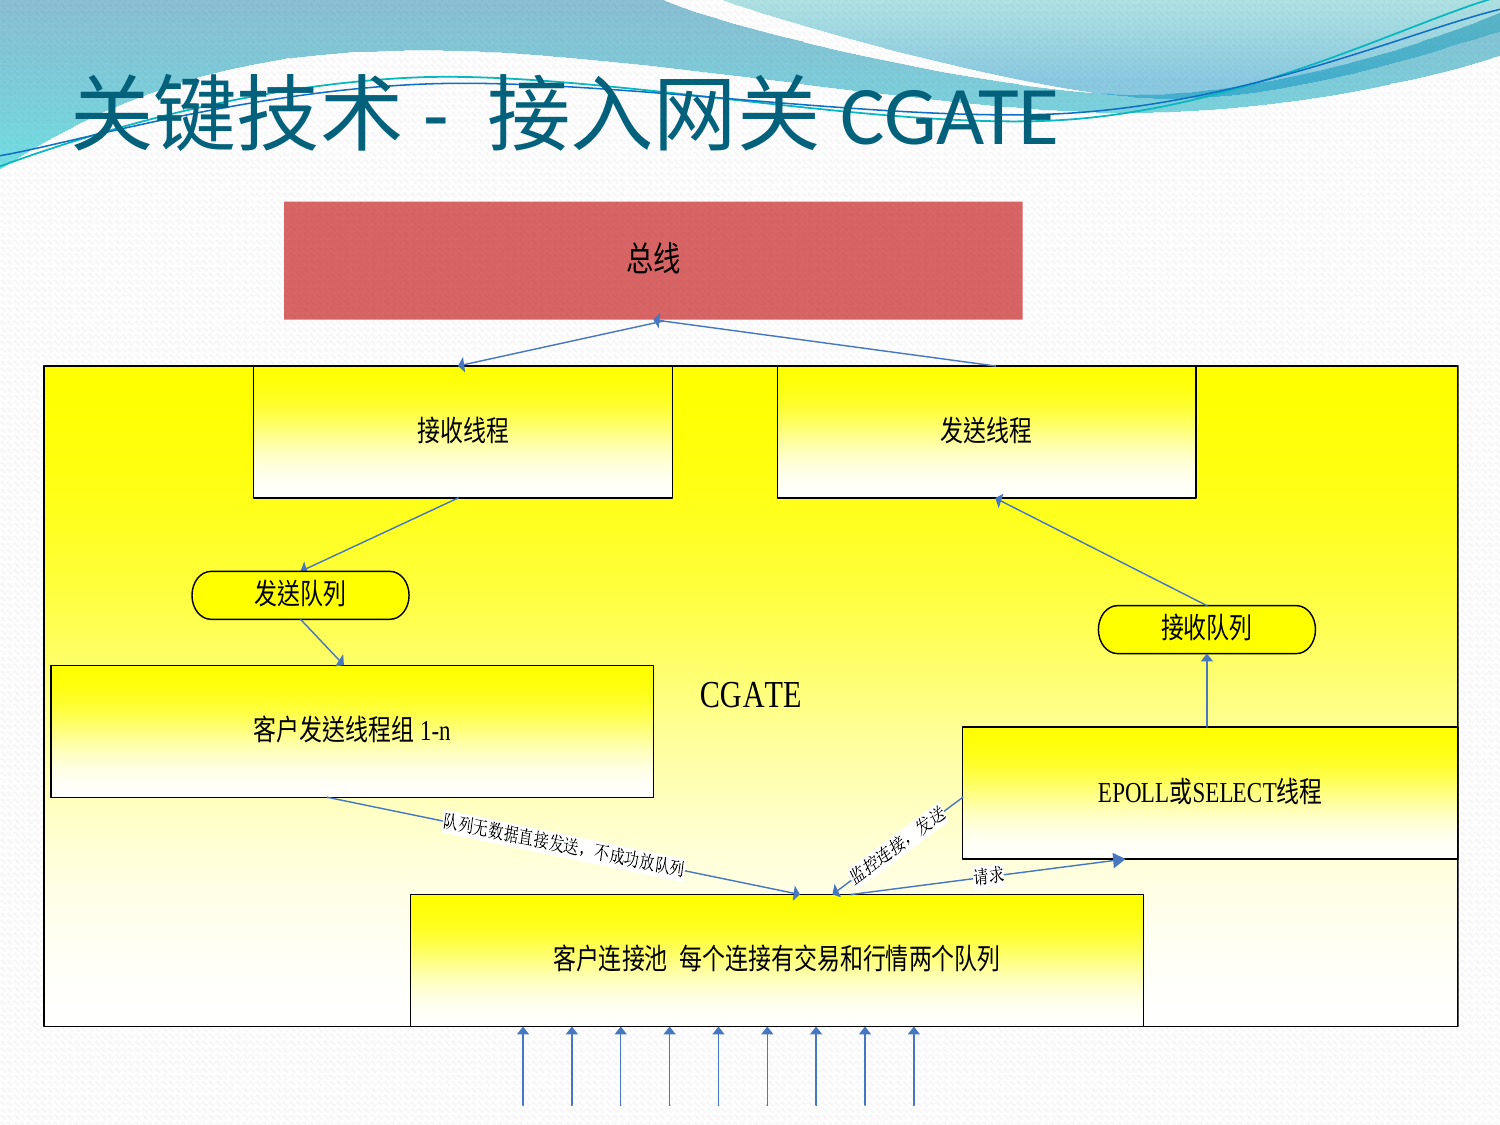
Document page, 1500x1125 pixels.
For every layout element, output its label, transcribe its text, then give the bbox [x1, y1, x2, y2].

title 关键技术- 接入网关CGATE [70, 0, 1421, 161]
picture [41, 195, 1459, 1107]
